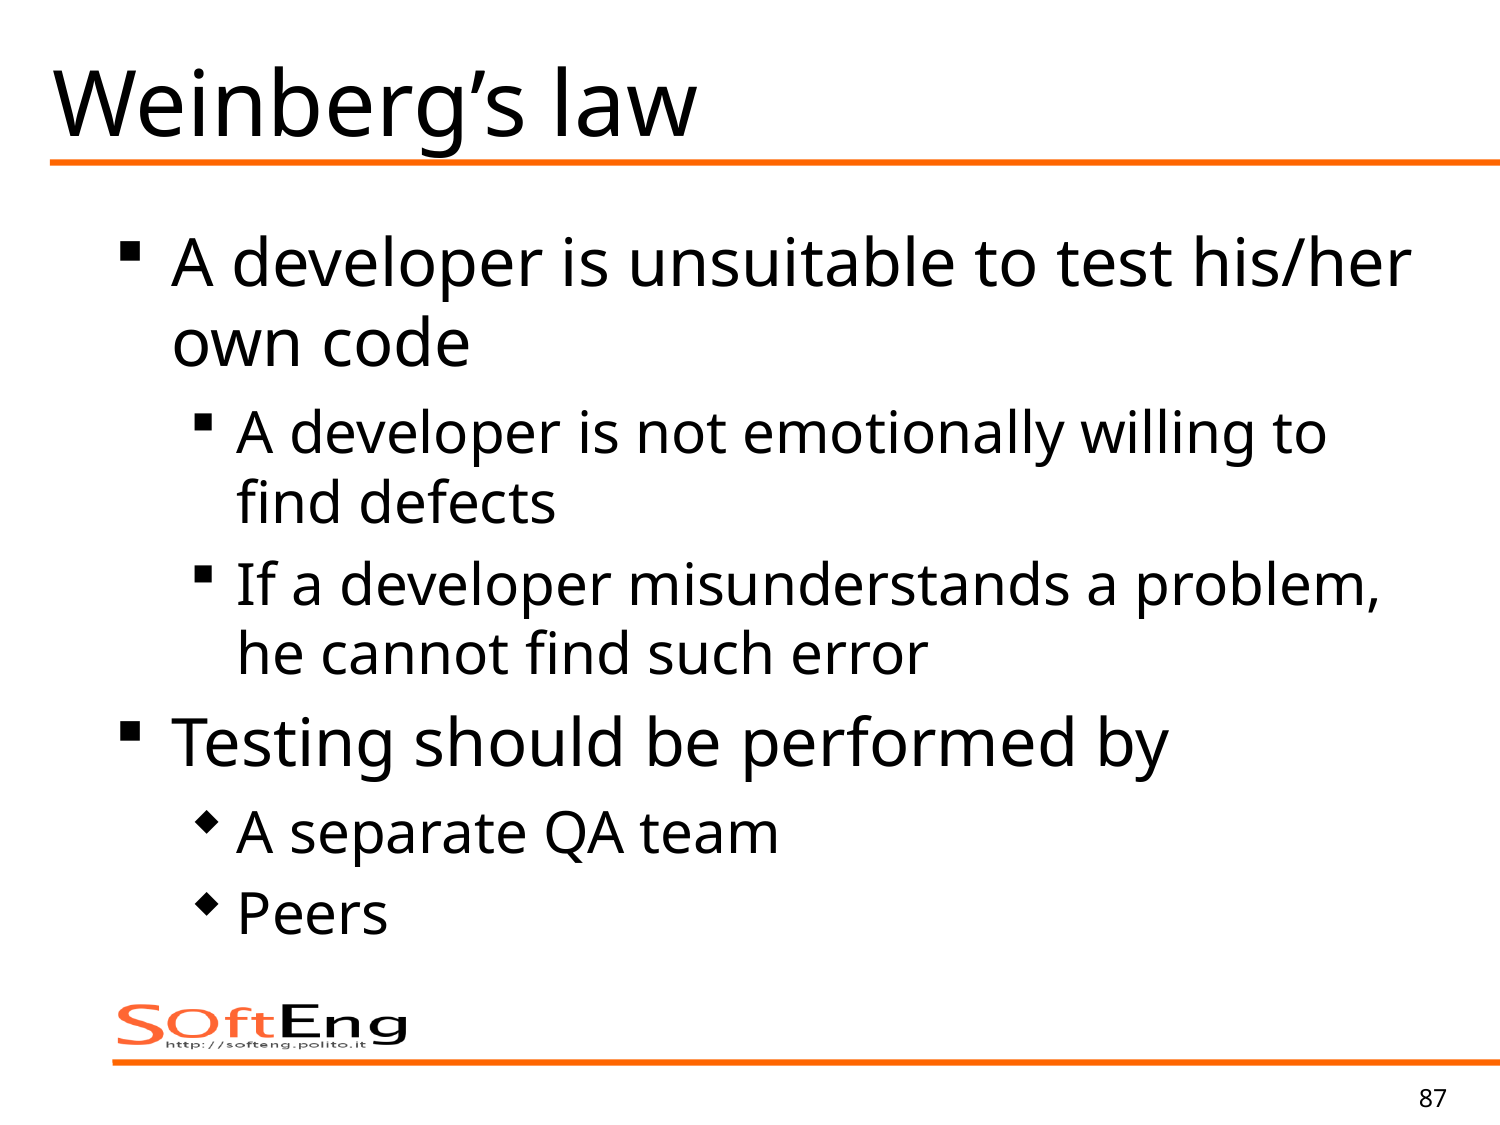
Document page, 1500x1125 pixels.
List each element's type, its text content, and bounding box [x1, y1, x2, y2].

picture [112, 1000, 413, 1056]
list A developer is unsuitable to test his/her own code A developer is not emotionally willing to find defects If a developer misunderstands a problem, he cannot find such error Testing should be performed by A separate QA team Peers [99, 212, 1450, 1000]
title Weinberg’s law [37, 24, 1450, 175]
slide_number 87 [1237, 1074, 1463, 1125]
